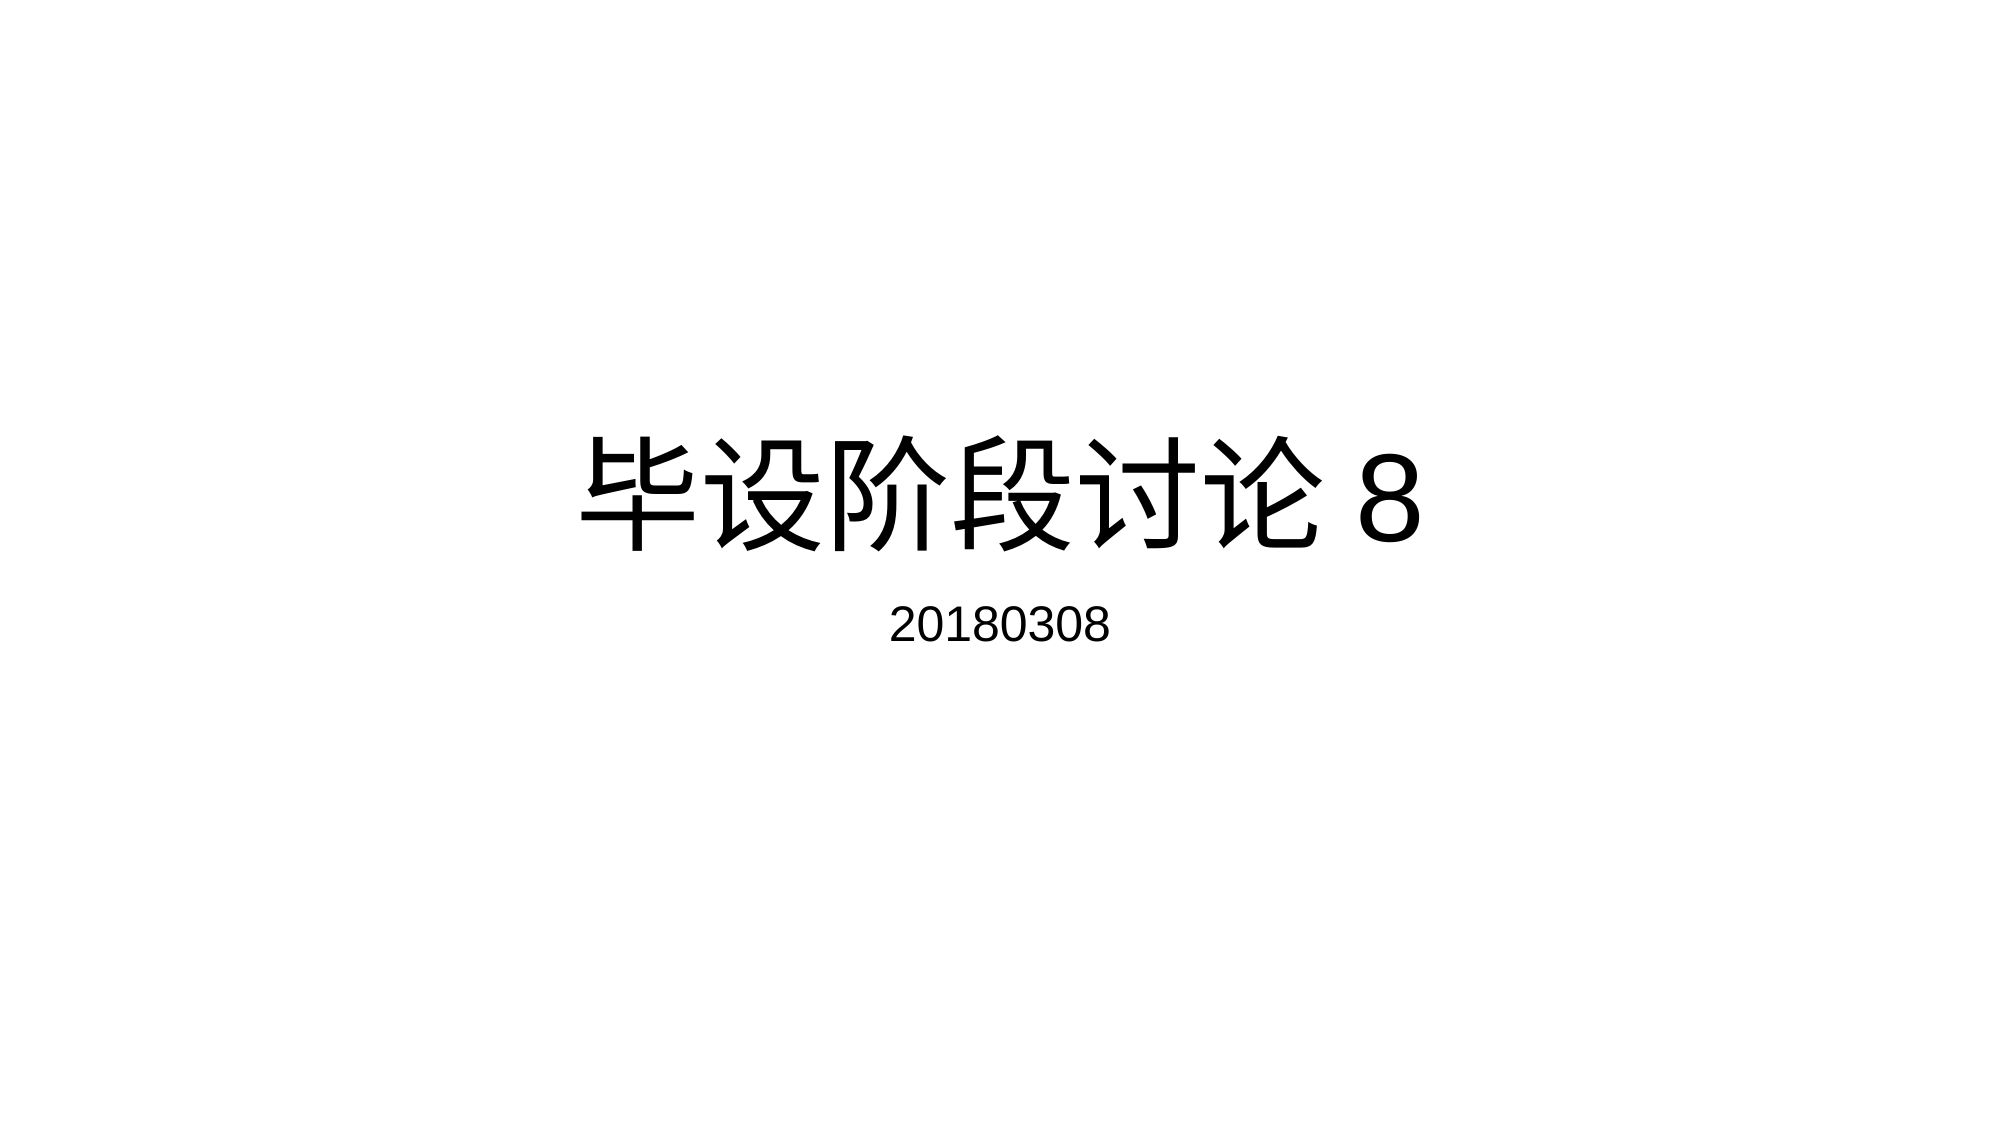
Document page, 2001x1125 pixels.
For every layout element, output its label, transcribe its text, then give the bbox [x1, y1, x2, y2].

subtitle 20180308 [249, 590, 1750, 863]
title 毕设阶段讨论8 [249, 184, 1750, 576]
